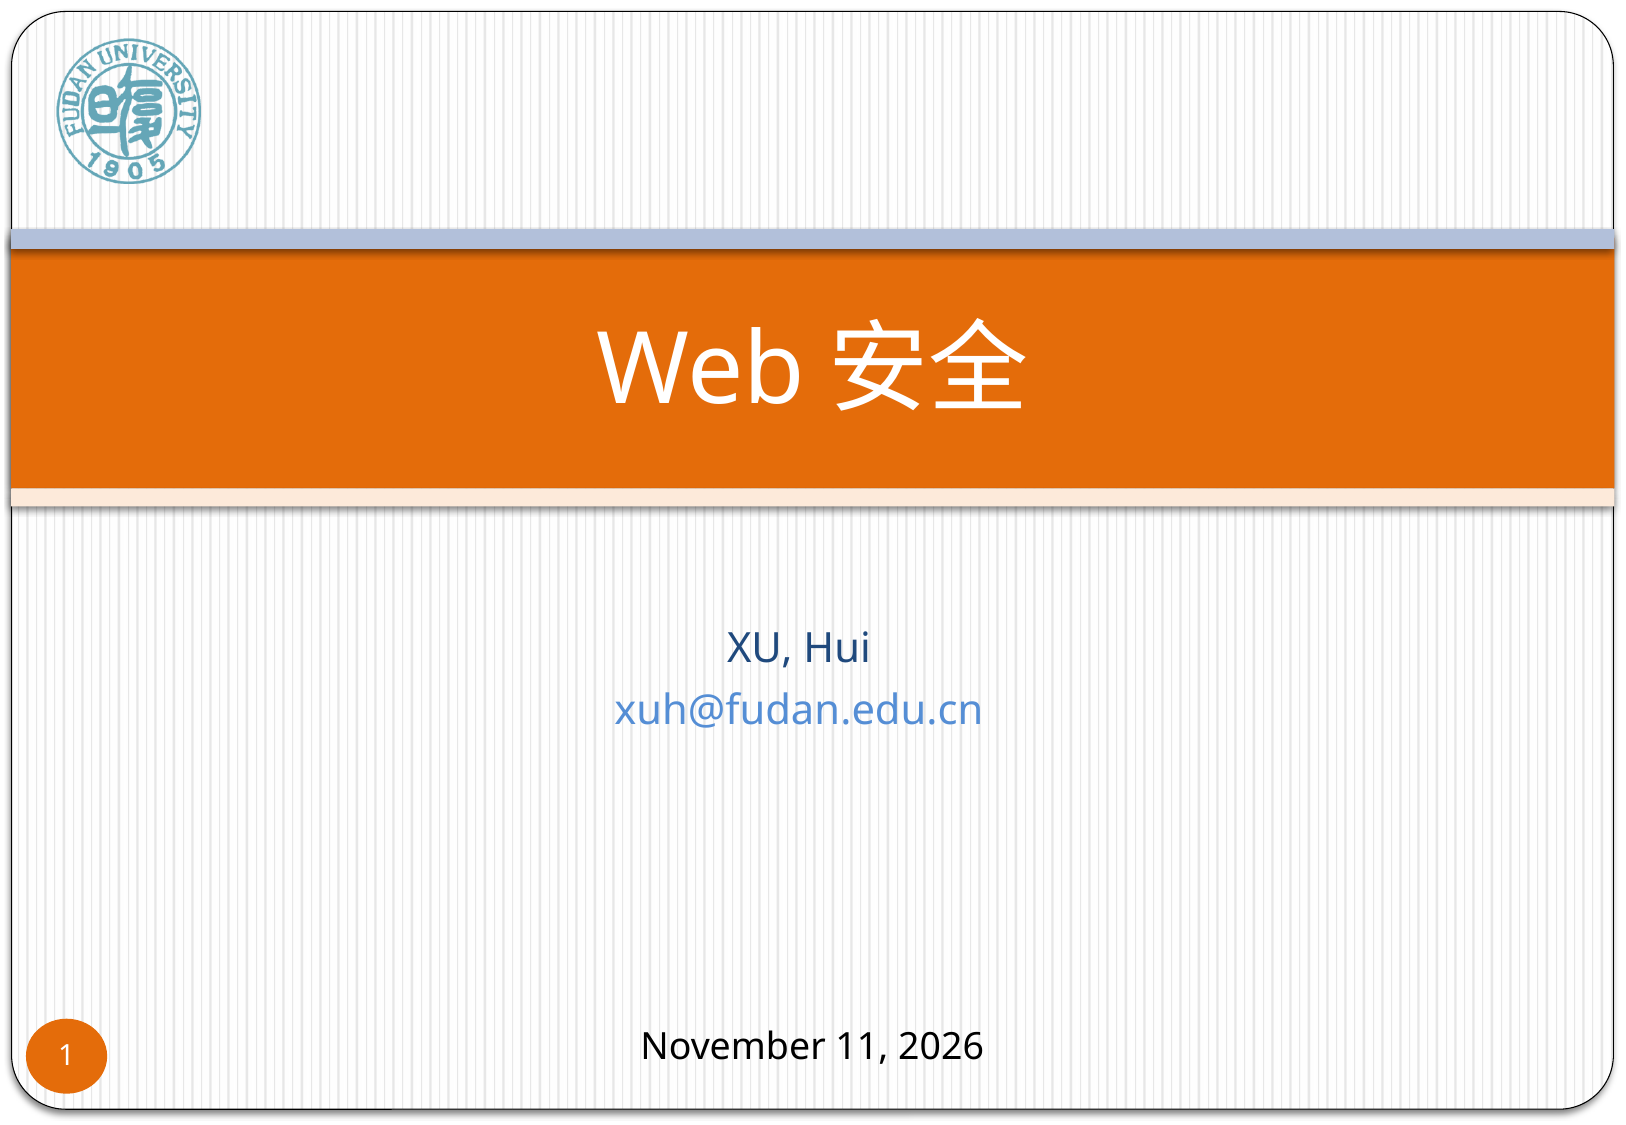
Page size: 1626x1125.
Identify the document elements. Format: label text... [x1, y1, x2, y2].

picture [56, 38, 202, 184]
subtitle XU, Hui xuh@fudan.edu.cn [230, 613, 1368, 788]
text_box November 30, 2020 [625, 1014, 1000, 1080]
title Web安全 [81, 247, 1544, 489]
slide_number 1 [25, 1018, 108, 1094]
